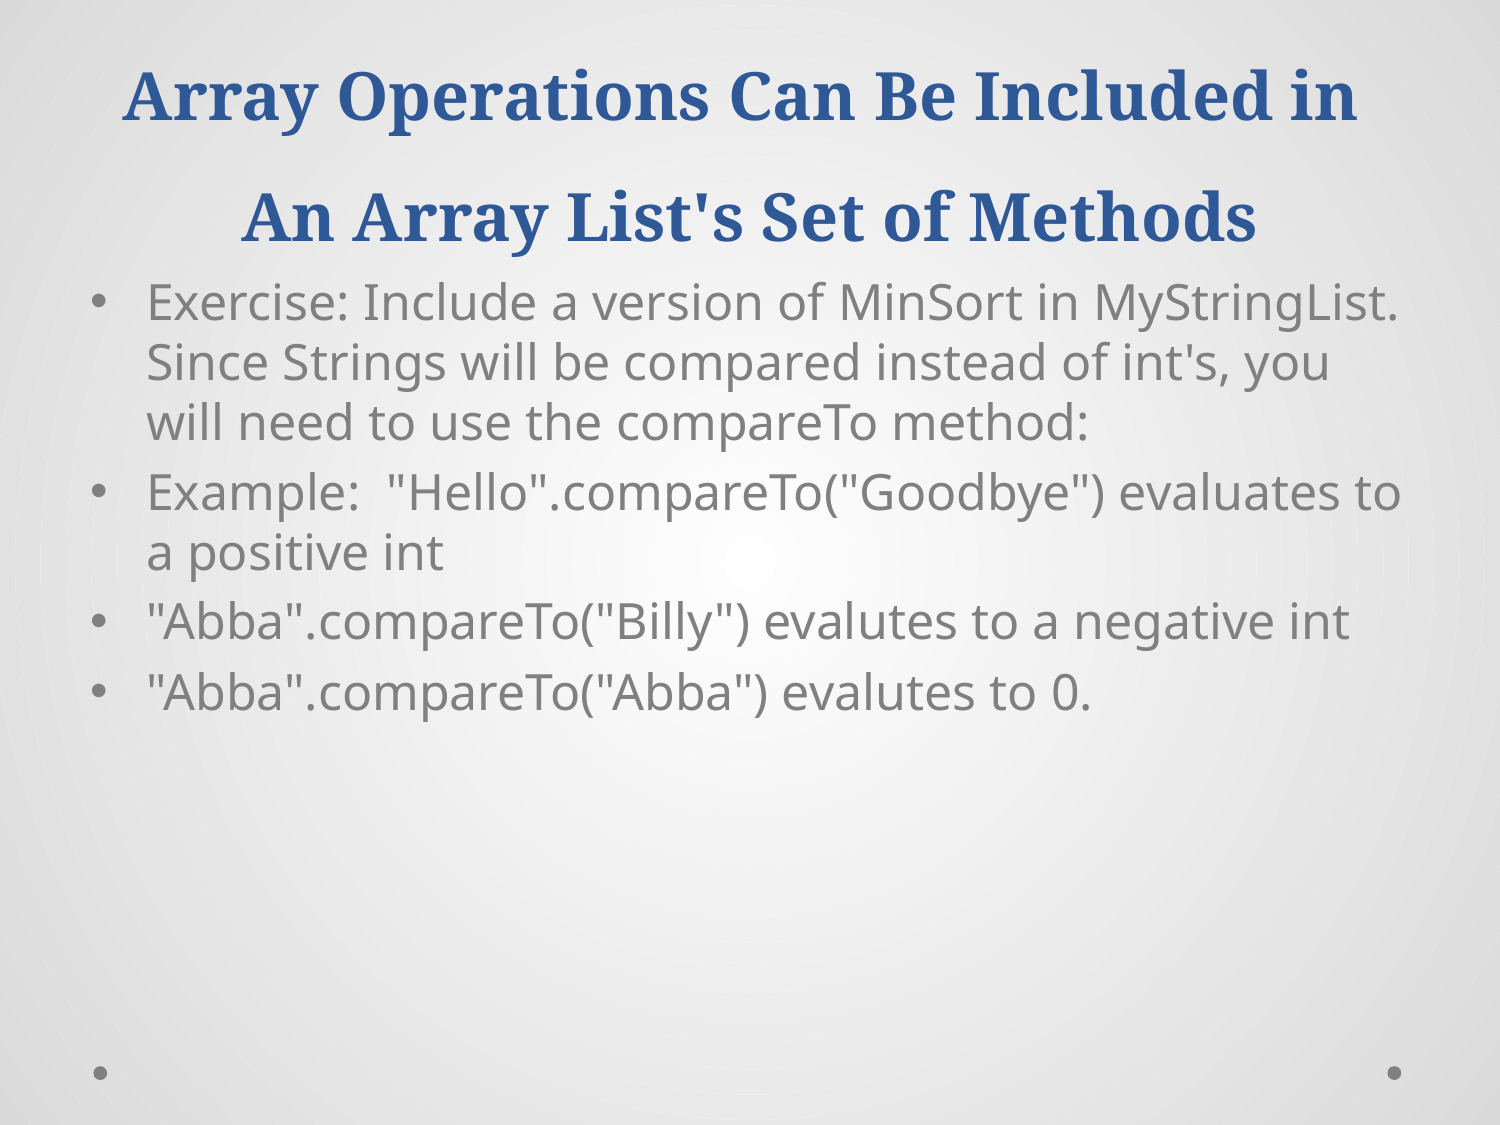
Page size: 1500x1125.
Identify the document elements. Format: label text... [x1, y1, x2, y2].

list Exercise: Include a version of MinSort in MyStringList. Since Strings will be compared instead of int's, you will need to use the compareTo method: Example: "Hello".compareTo("Goodbye") evaluates to a positive int "Abba".compareTo("Billy") evalutes to a negative int "Abba".compareTo("Abba") evalutes to 0. [75, 262, 1425, 1005]
title Array Operations Can Be Included in An Array List's Set of Methods [75, 0, 1425, 262]
